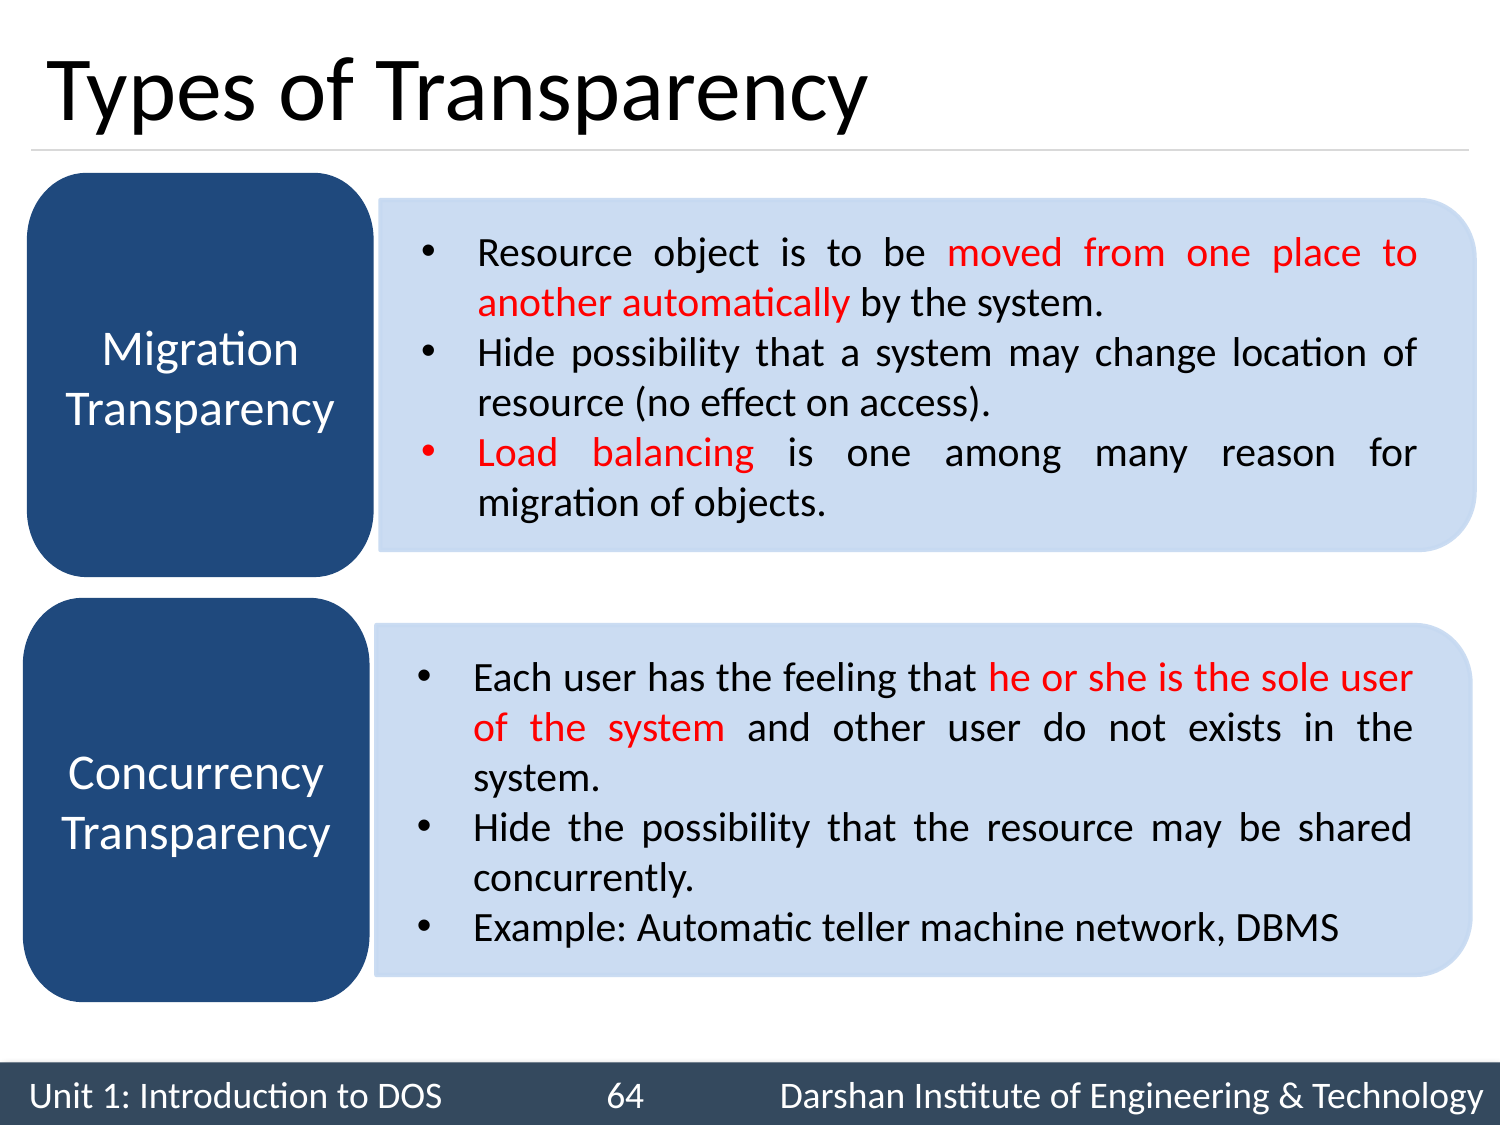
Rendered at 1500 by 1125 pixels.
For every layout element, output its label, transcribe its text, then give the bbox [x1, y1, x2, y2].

title Types of Transparency [31, 17, 1469, 150]
text_box Each user has the feeling that he or she is the sole user of the system and other user do not exists in the system. Hide the possibility that the resource may be shared concurrently. Example: Automatic teller machine network, DBMS [374, 622, 1473, 978]
text_box Concurrency Transparency [22, 597, 370, 1003]
text_box Resource object is to be moved from one place to another automatically by the system. Hide possibility that a system may change location of resource (no effect on access). Load balancing is one among many reason for migration of objects. [378, 197, 1477, 553]
text_box Migration Transparency [26, 172, 374, 578]
